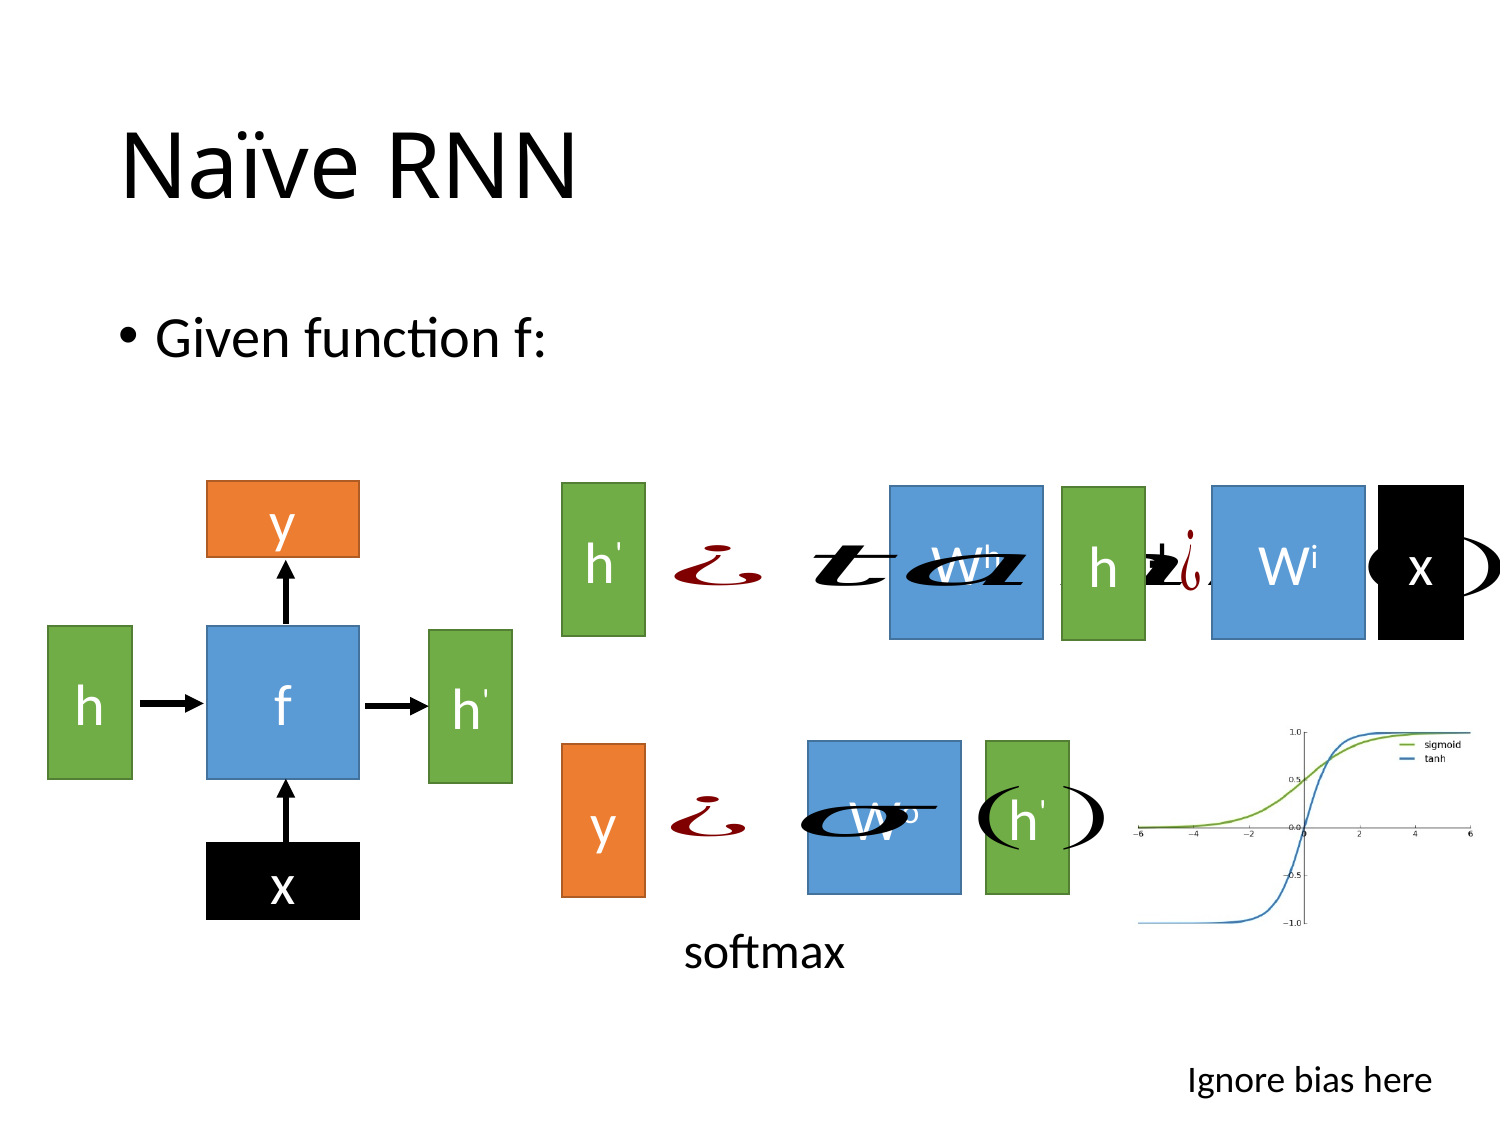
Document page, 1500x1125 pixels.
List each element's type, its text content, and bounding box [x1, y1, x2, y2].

text_box Wo [807, 740, 962, 895]
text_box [1212, 485, 1463, 639]
text_box Wh [889, 485, 1044, 640]
text_box y [561, 743, 646, 898]
text_box h' [985, 740, 1070, 895]
title Naïve RNN [103, 59, 1397, 278]
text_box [48, 480, 513, 920]
text_box softmax [668, 910, 876, 986]
picture [1108, 708, 1498, 947]
text_box Ignore bias here [1172, 1047, 1490, 1108]
text_box h [1061, 486, 1146, 641]
text_box h' [561, 482, 646, 637]
